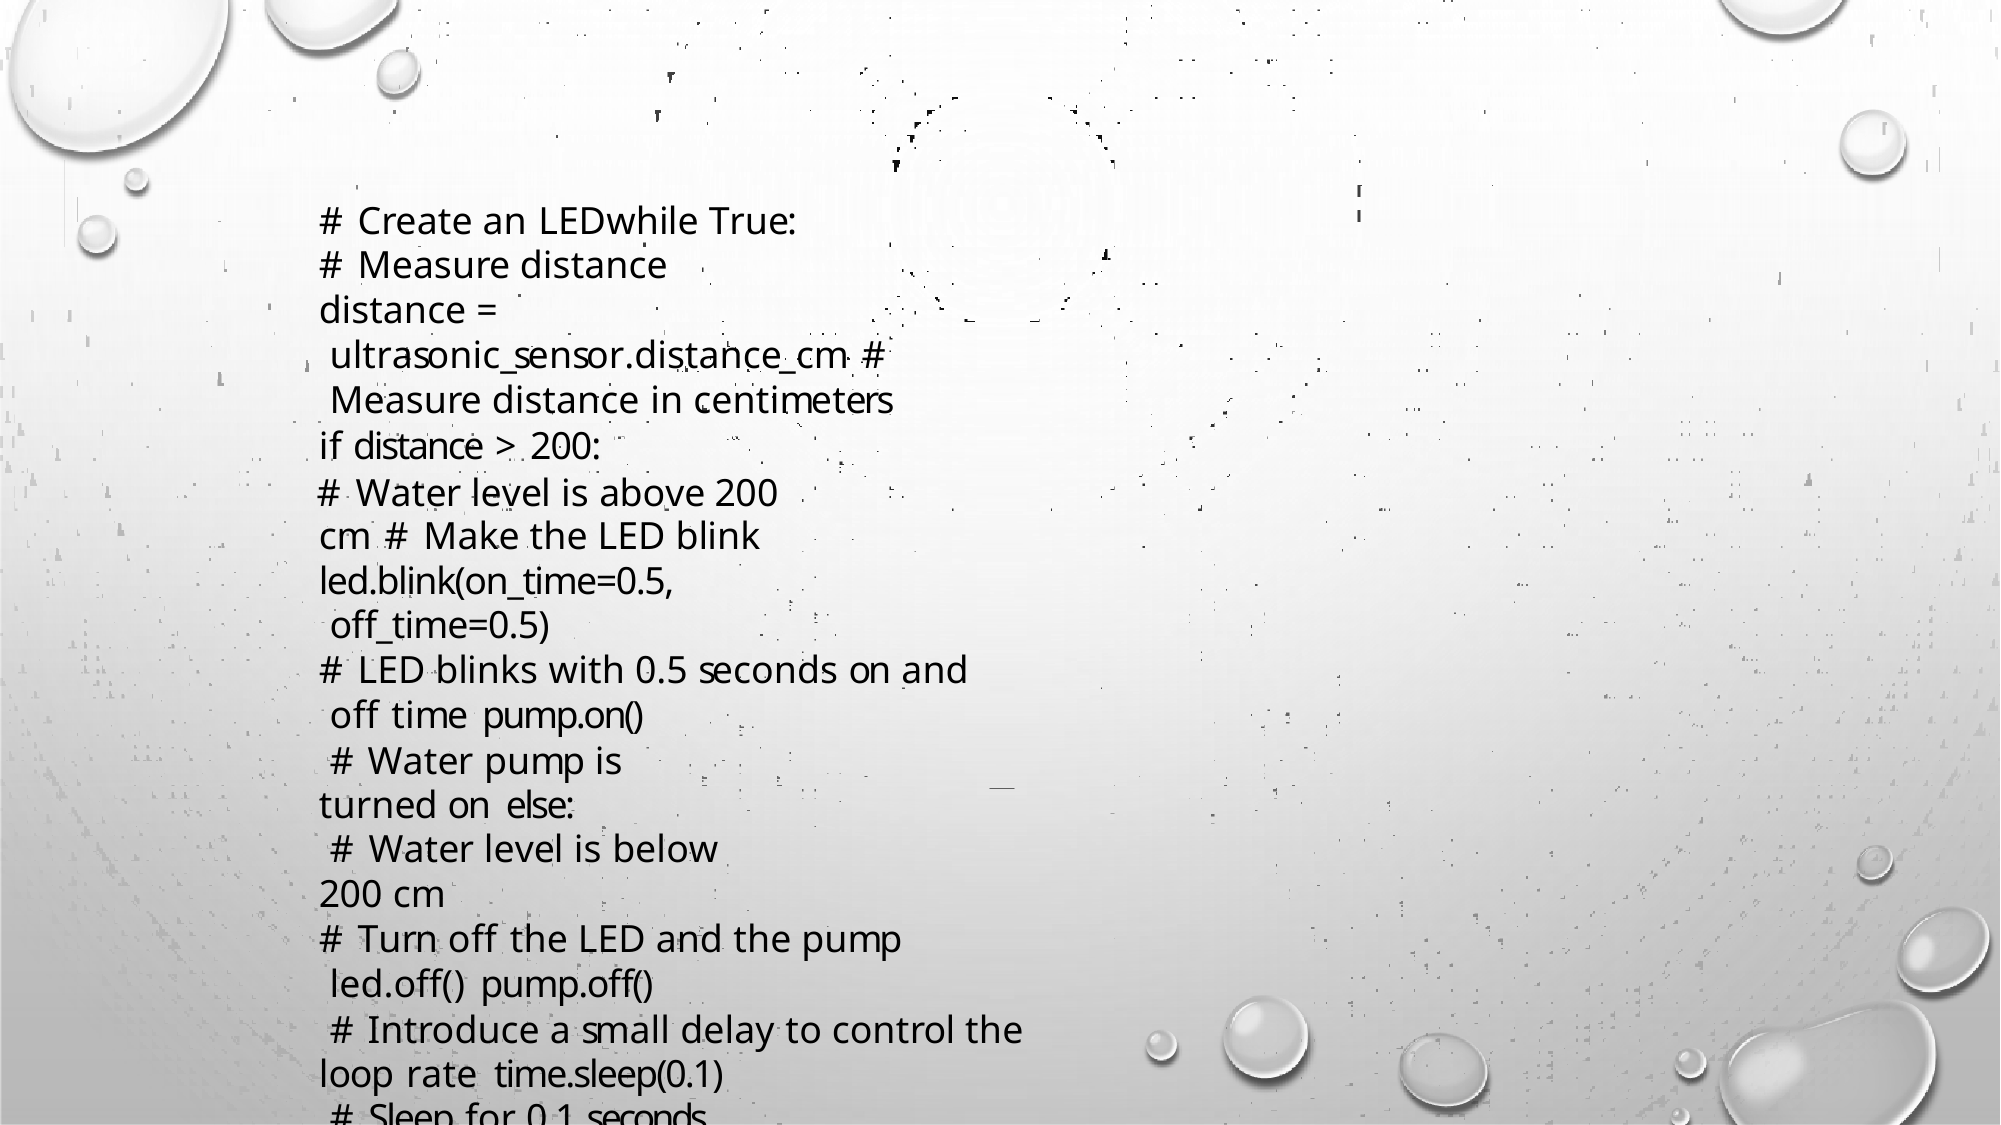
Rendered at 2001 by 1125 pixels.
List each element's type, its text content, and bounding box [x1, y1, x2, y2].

text_box # Create an LEDwhile True: # Measure distance distance = ultrasonic_sensor.distance_cm # Measure distance in centimeters if distance > 200: # Water level is above 200 cm # Make the LED blink led.blink(on_time=0.5, off_time=0.5) # LED blinks with 0.5 seconds on and off time pump.on() # Water pump is turned on else: # Water level is below 200 cm # Turn off the LED and the pump led.off() pump.off() # Introduce a small delay to control the loop rate time.sleep(0.1) # Sleep for 0.1 seconds [316, 195, 1072, 1125]
picture [0, 0, 2000, 1125]
